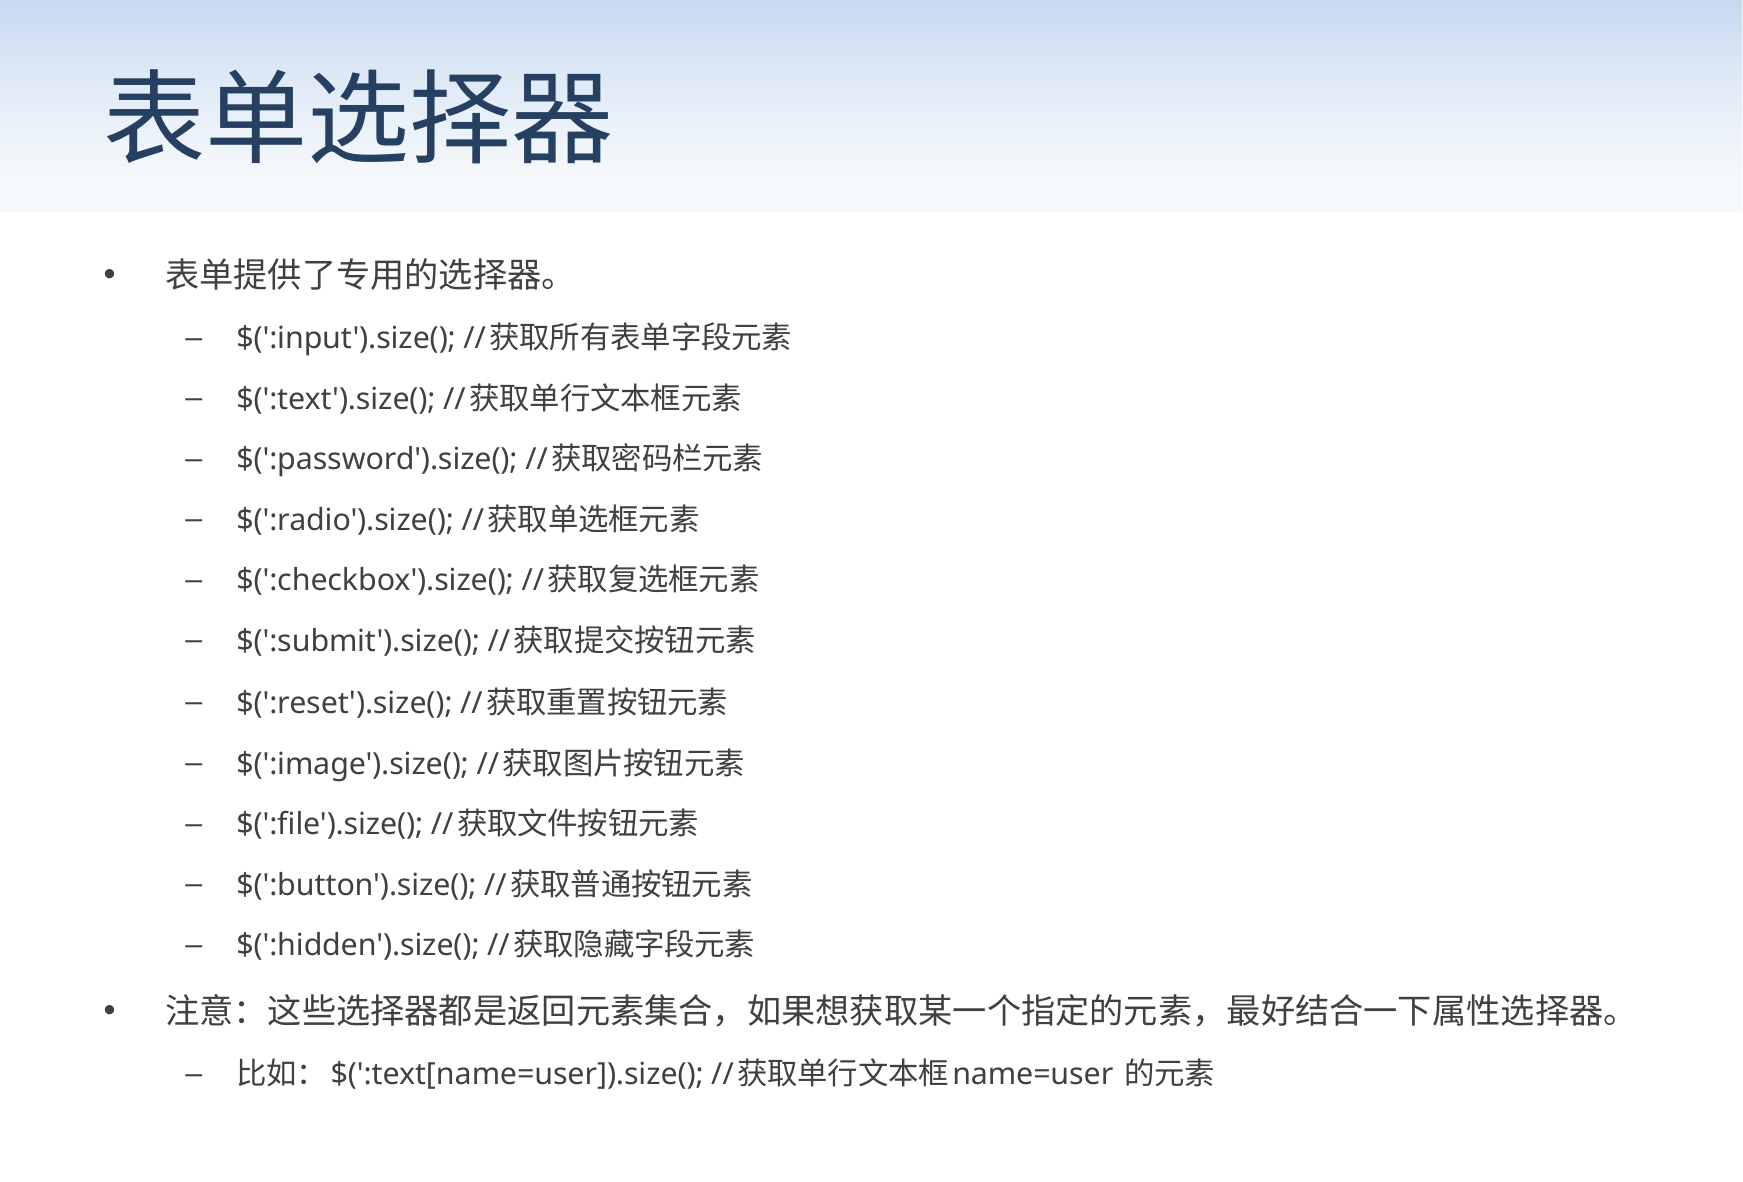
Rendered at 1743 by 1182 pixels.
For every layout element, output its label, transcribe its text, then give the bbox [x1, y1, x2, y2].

list 表单提供了专用的选择器。 $(':input').size(); //获取所有表单字段元素 $(':text').size(); //获取单行文本框元素 $(':password').size(); //获取密码栏元素 $(':radio').size(); //获取单选框元素 $(':checkbox').size(); //获取复选框元素 $(':submit').size(); //获取提交按钮元素 $(':reset').size(); //获取重置按钮元素 $(':image').size(); //获取图片按钮元素 $(':file').size(); //获取文件按钮元素 $(':button').size(); //获取普通按钮元素 $(':hidden').size(); //获取隐藏字段元素 注意：这些选择器都是返回元素集合，如果想获取某一个指定的元素，最好结合一下属性选择器。 比如：$(':text[name=user]).size(); //获取单行文本框name=user 的元素 [87, 224, 1656, 1111]
title 表单选择器 [87, 15, 1656, 213]
